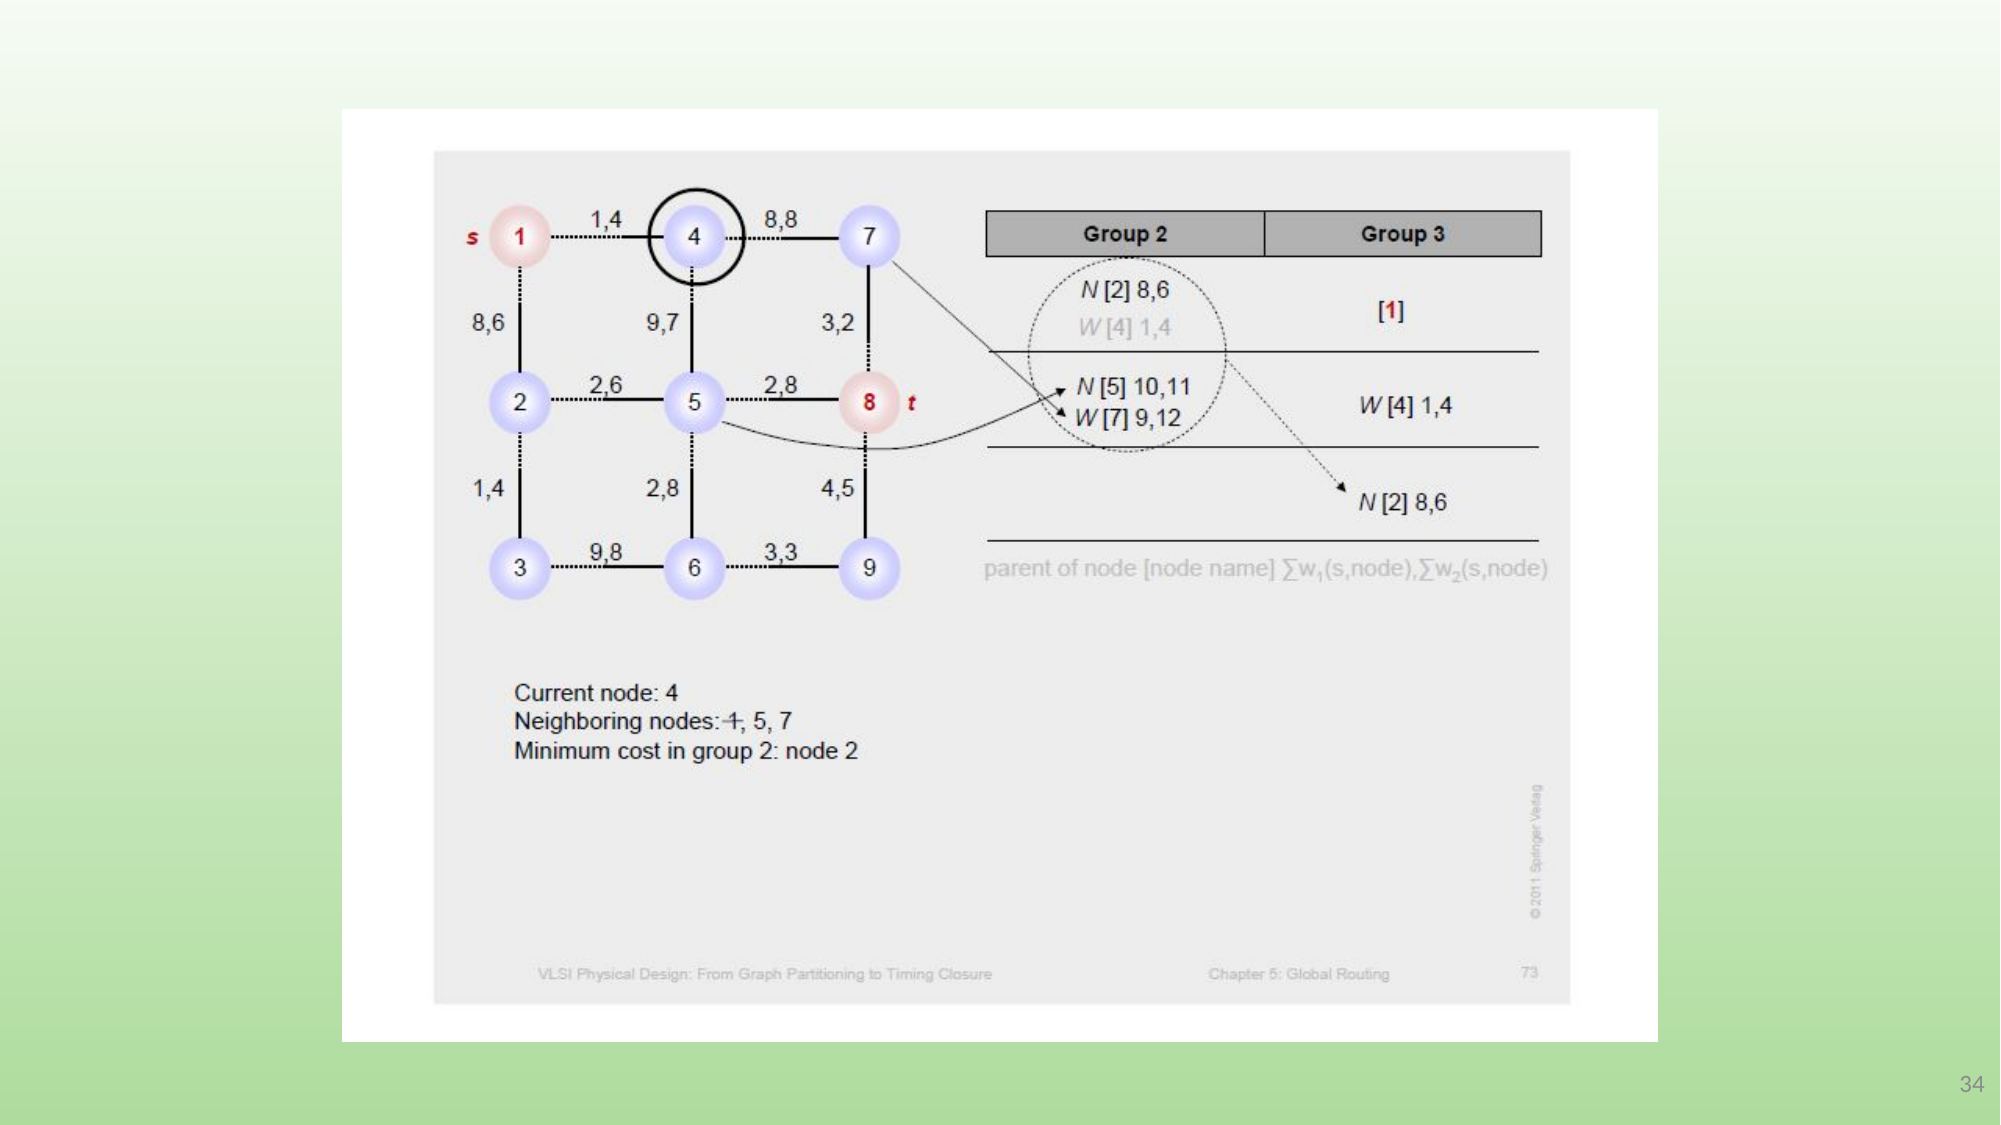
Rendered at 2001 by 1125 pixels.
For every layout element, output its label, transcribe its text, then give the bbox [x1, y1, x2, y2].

slide_number 34 [1615, 1042, 2000, 1123]
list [342, 109, 1658, 1042]
